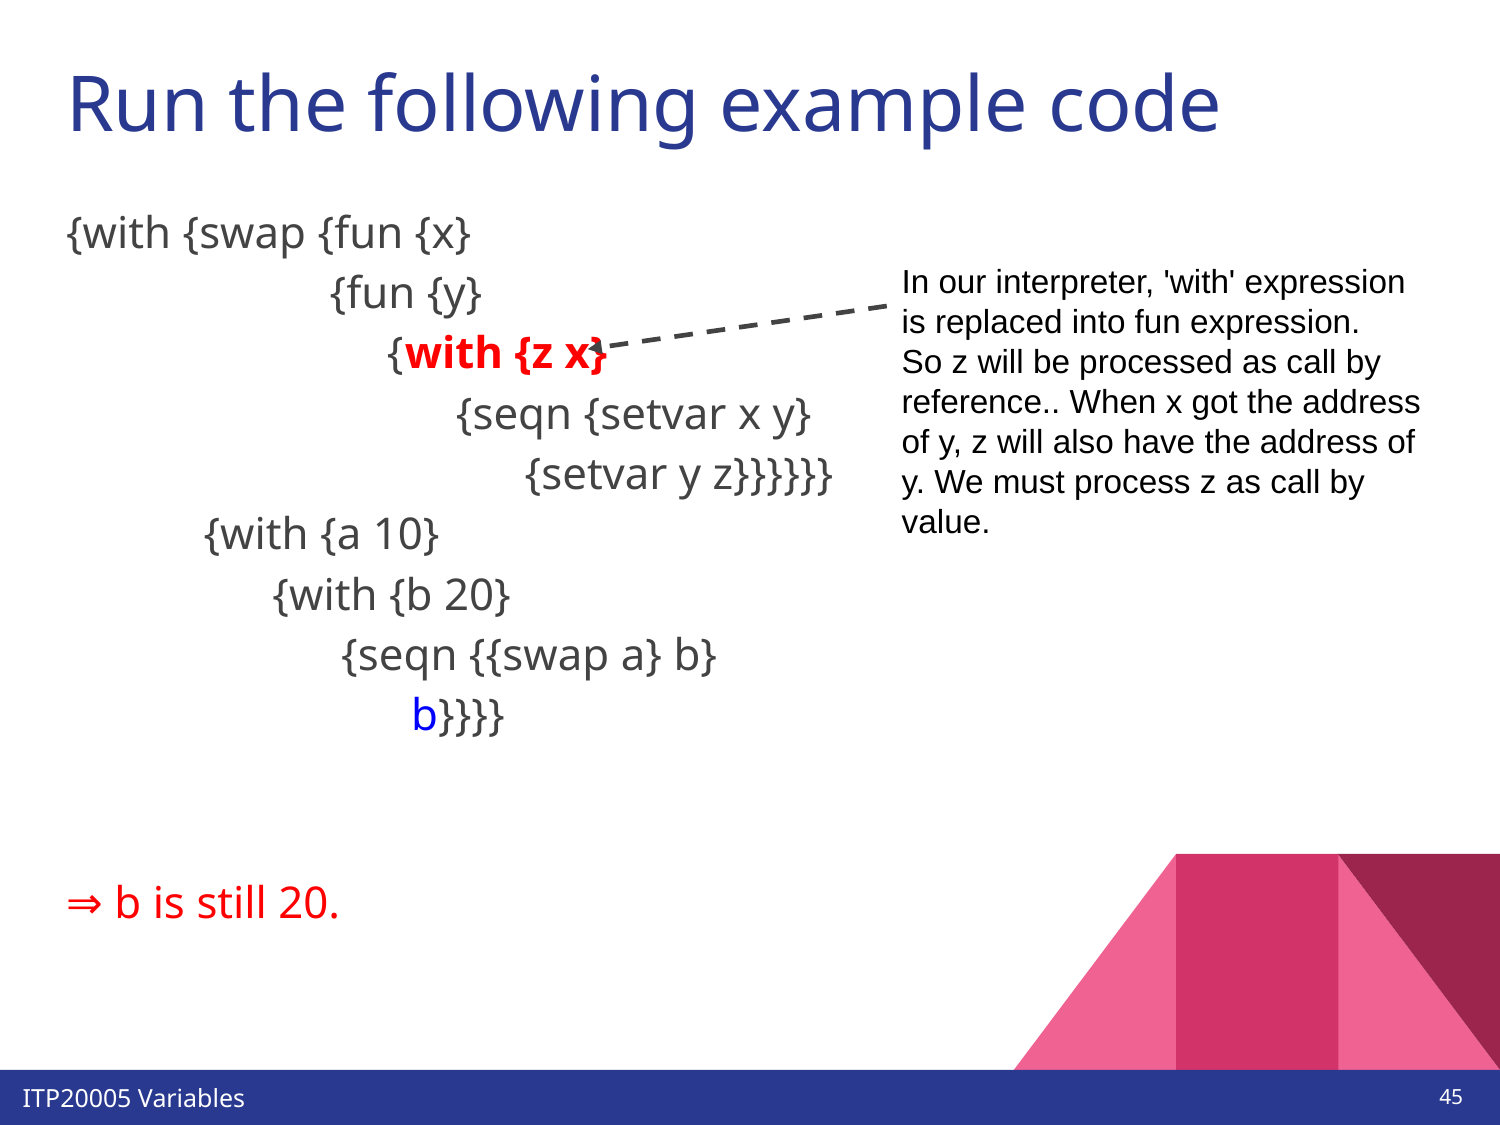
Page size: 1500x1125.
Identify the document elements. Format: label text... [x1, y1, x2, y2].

list {with {swap {fun {x} {fun {y} {with {z x} {seqn {setvar x y} {setvar y z}}}}}} {with {a 10} {with {b 20} {seqn {{swap a} b} b}}}} ⇒ b is still 20. [51, 181, 1500, 912]
text_box In our interpreter, 'with' expression is replaced into fun expression. So z will be processed as call by reference.. When x got the address of y, z will also have the address of y. We must process z as call by value. [886, 245, 1453, 367]
slide_number ‹#› [1387, 1054, 1478, 1125]
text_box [587, 305, 887, 350]
title Run the following example code [51, 39, 1449, 173]
